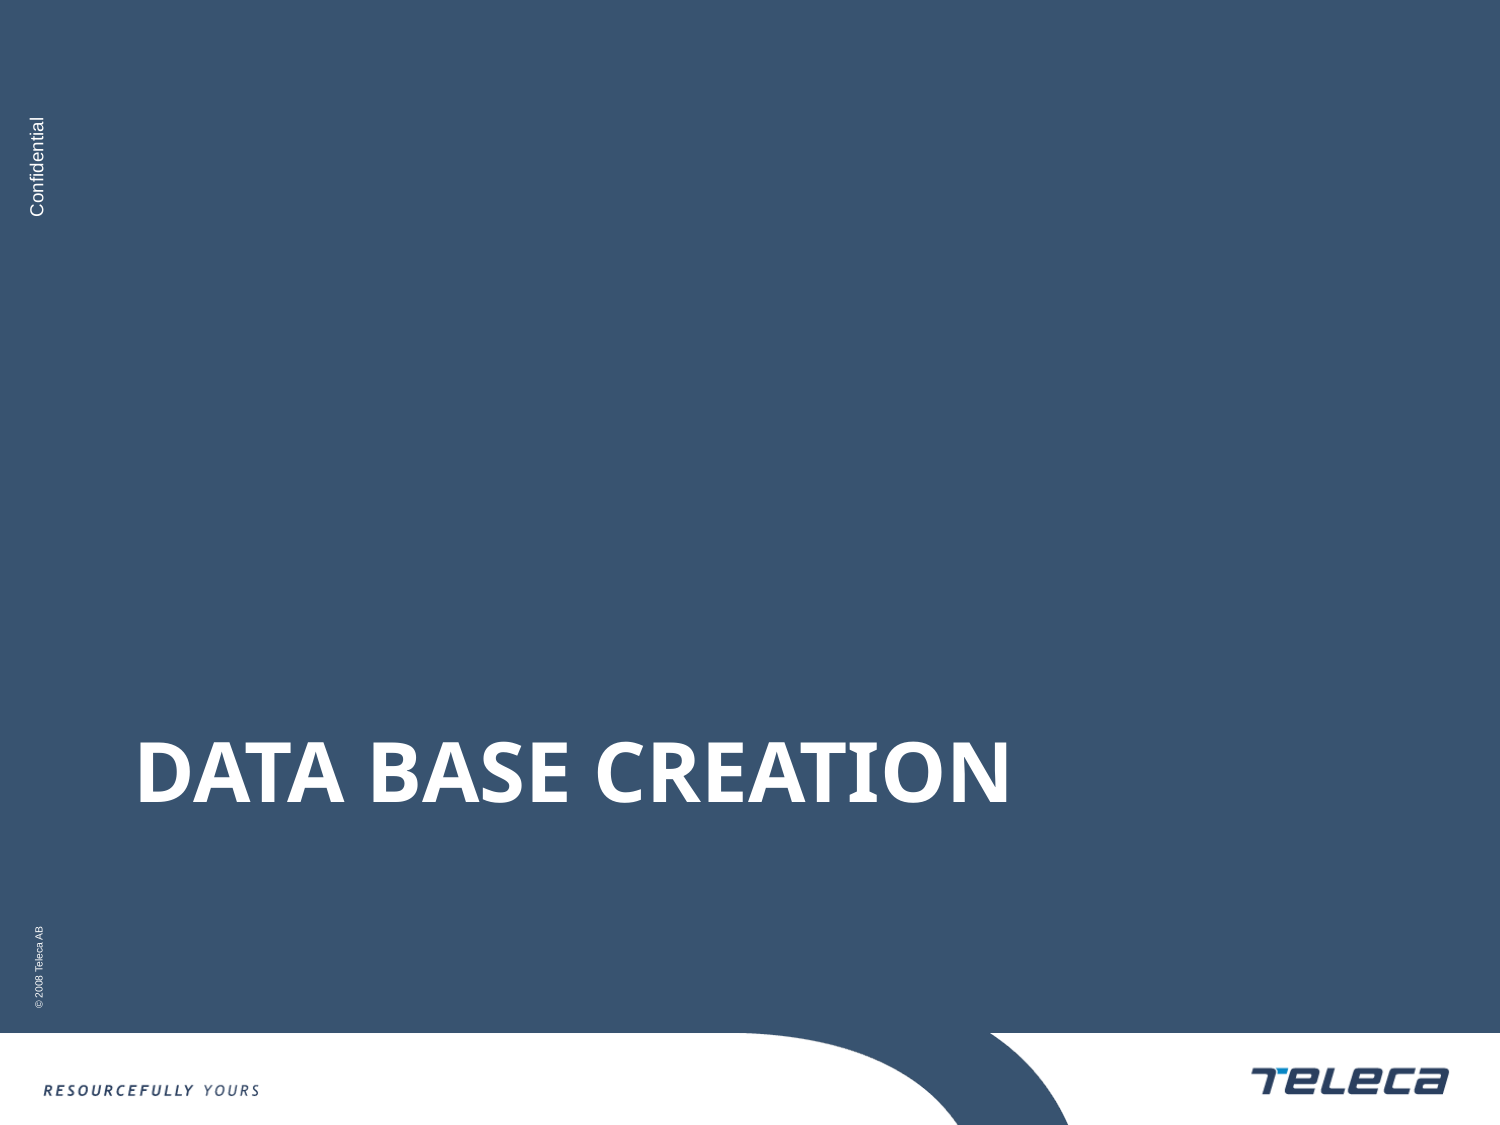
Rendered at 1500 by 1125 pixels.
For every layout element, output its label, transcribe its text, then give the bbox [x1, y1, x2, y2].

picture [0, 1033, 1500, 1125]
title Data Base creation [118, 722, 1394, 947]
